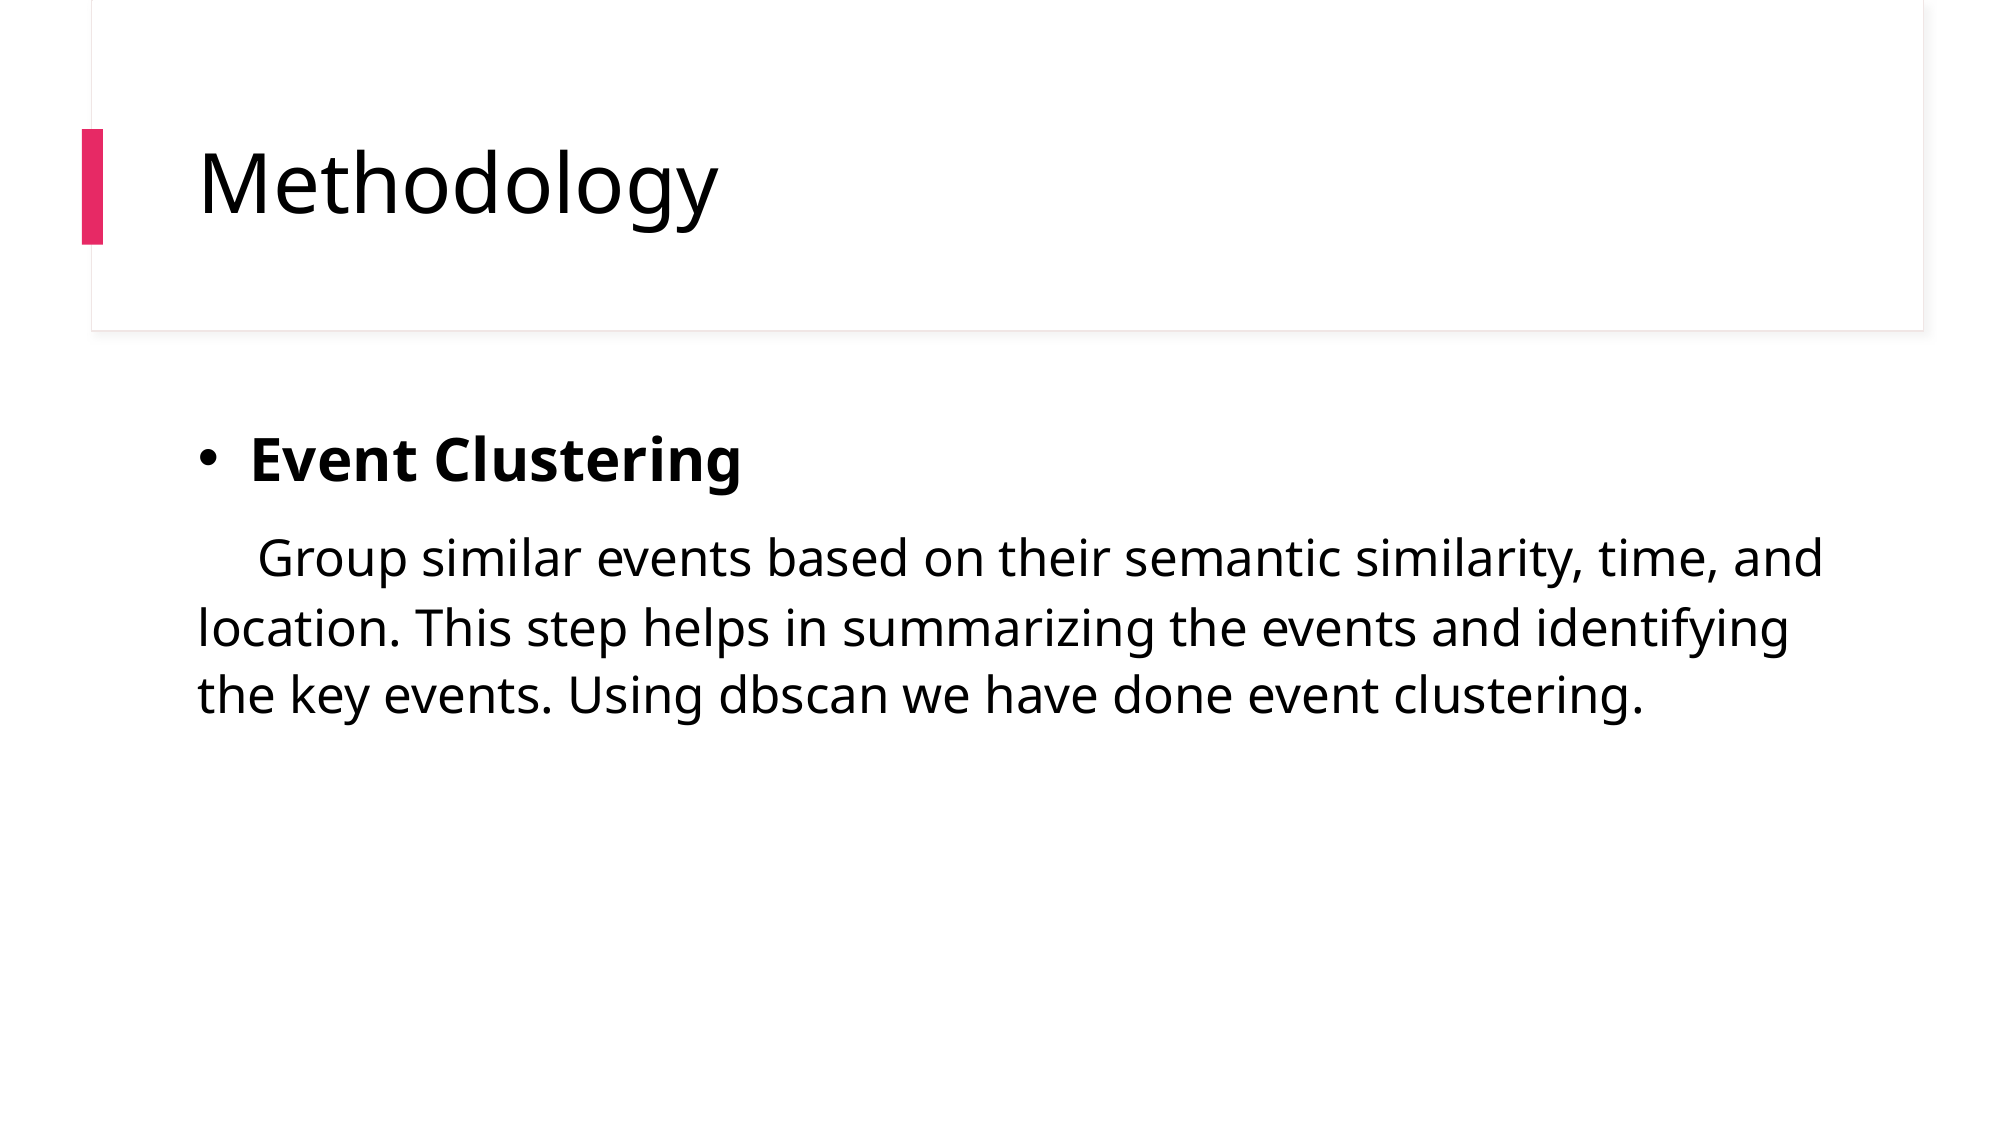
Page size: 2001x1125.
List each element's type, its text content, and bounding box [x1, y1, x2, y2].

title Methodology [183, 90, 1851, 284]
list Event Clustering Group similar events based on their semantic similarity, time, and location. This step helps in summarizing the events and identifying the key events. Using dbscan we have done event clustering. [183, 406, 1851, 1013]
